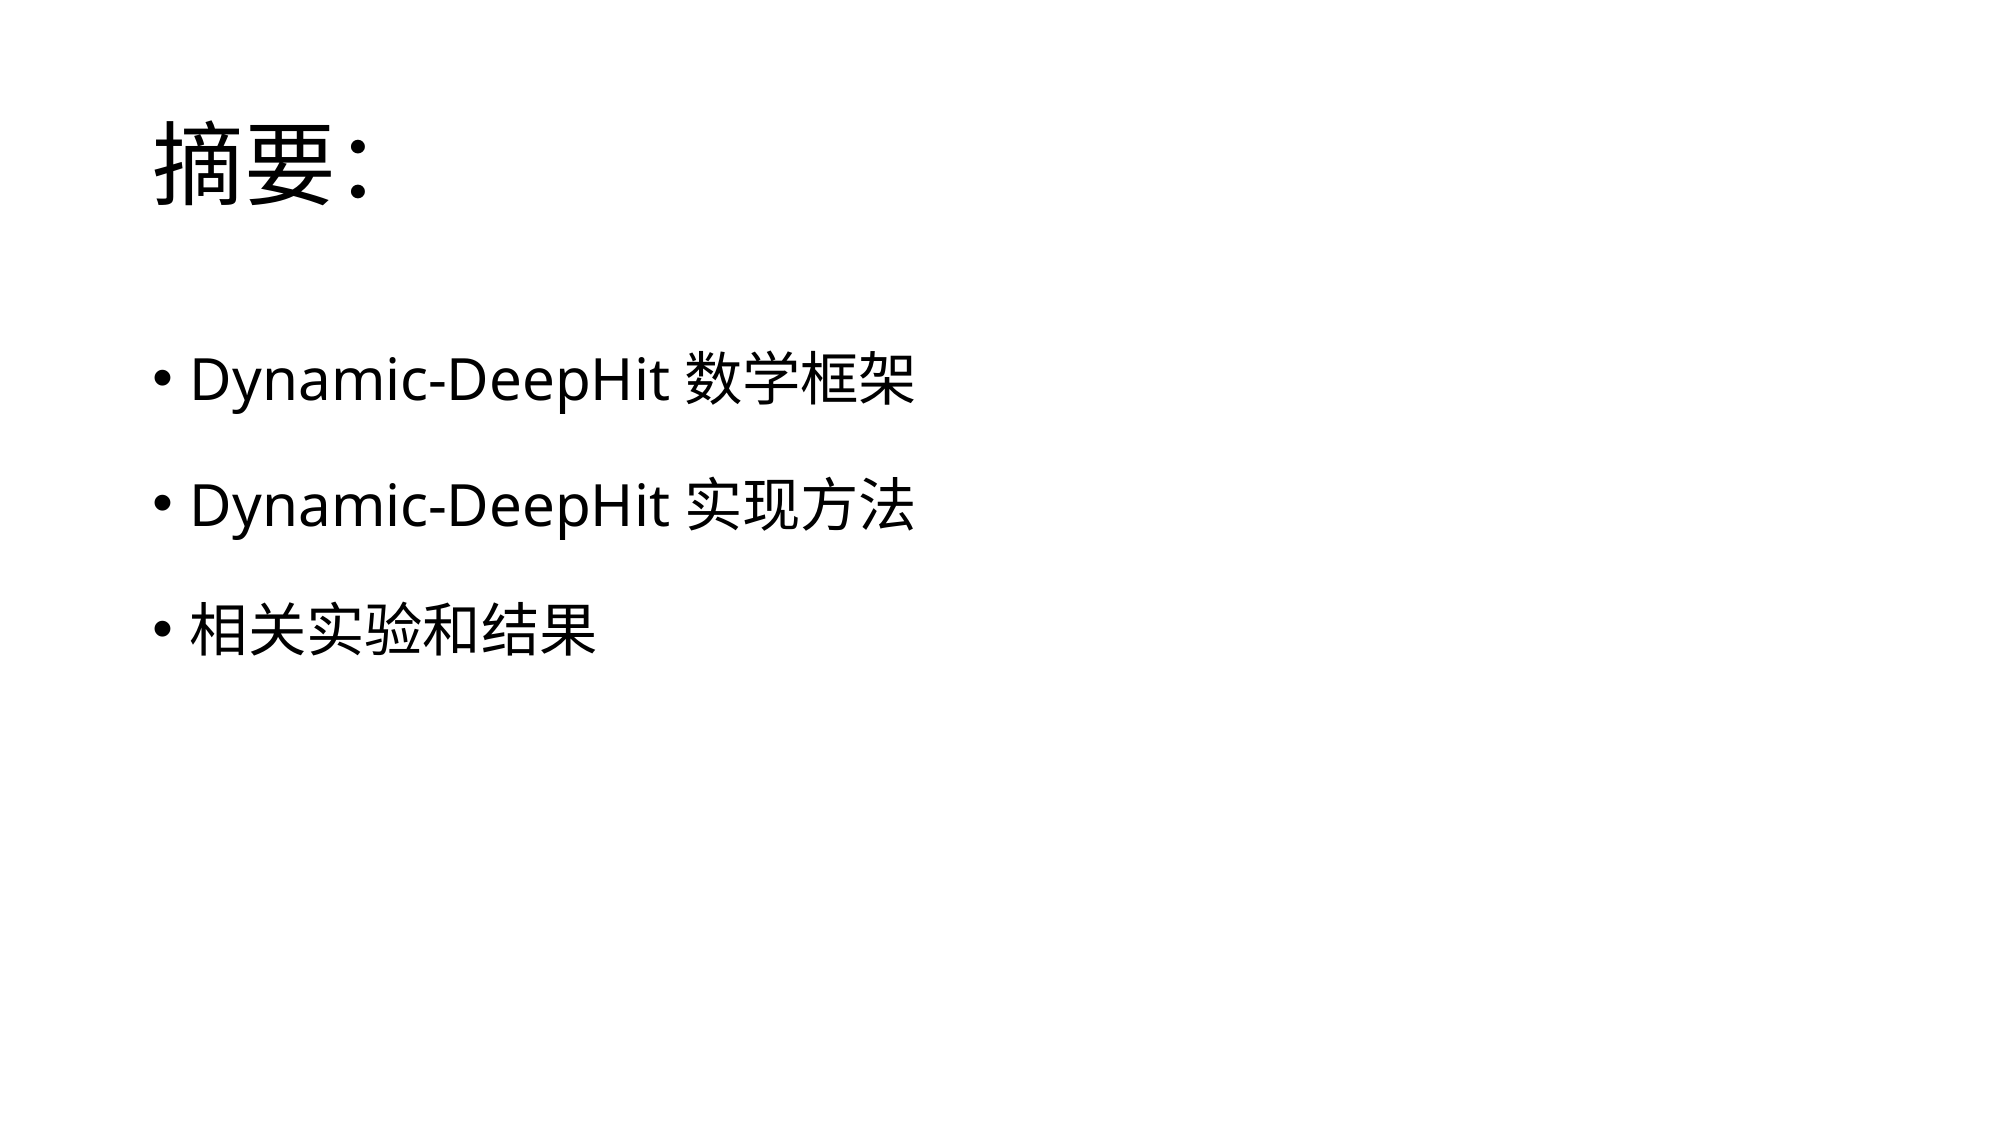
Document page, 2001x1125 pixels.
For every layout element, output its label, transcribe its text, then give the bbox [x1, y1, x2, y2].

list Dynamic-DeepHit数学框架 Dynamic-DeepHit实现方法 相关实验和结果 [137, 299, 1863, 1014]
title 摘要： [137, 59, 1863, 278]
